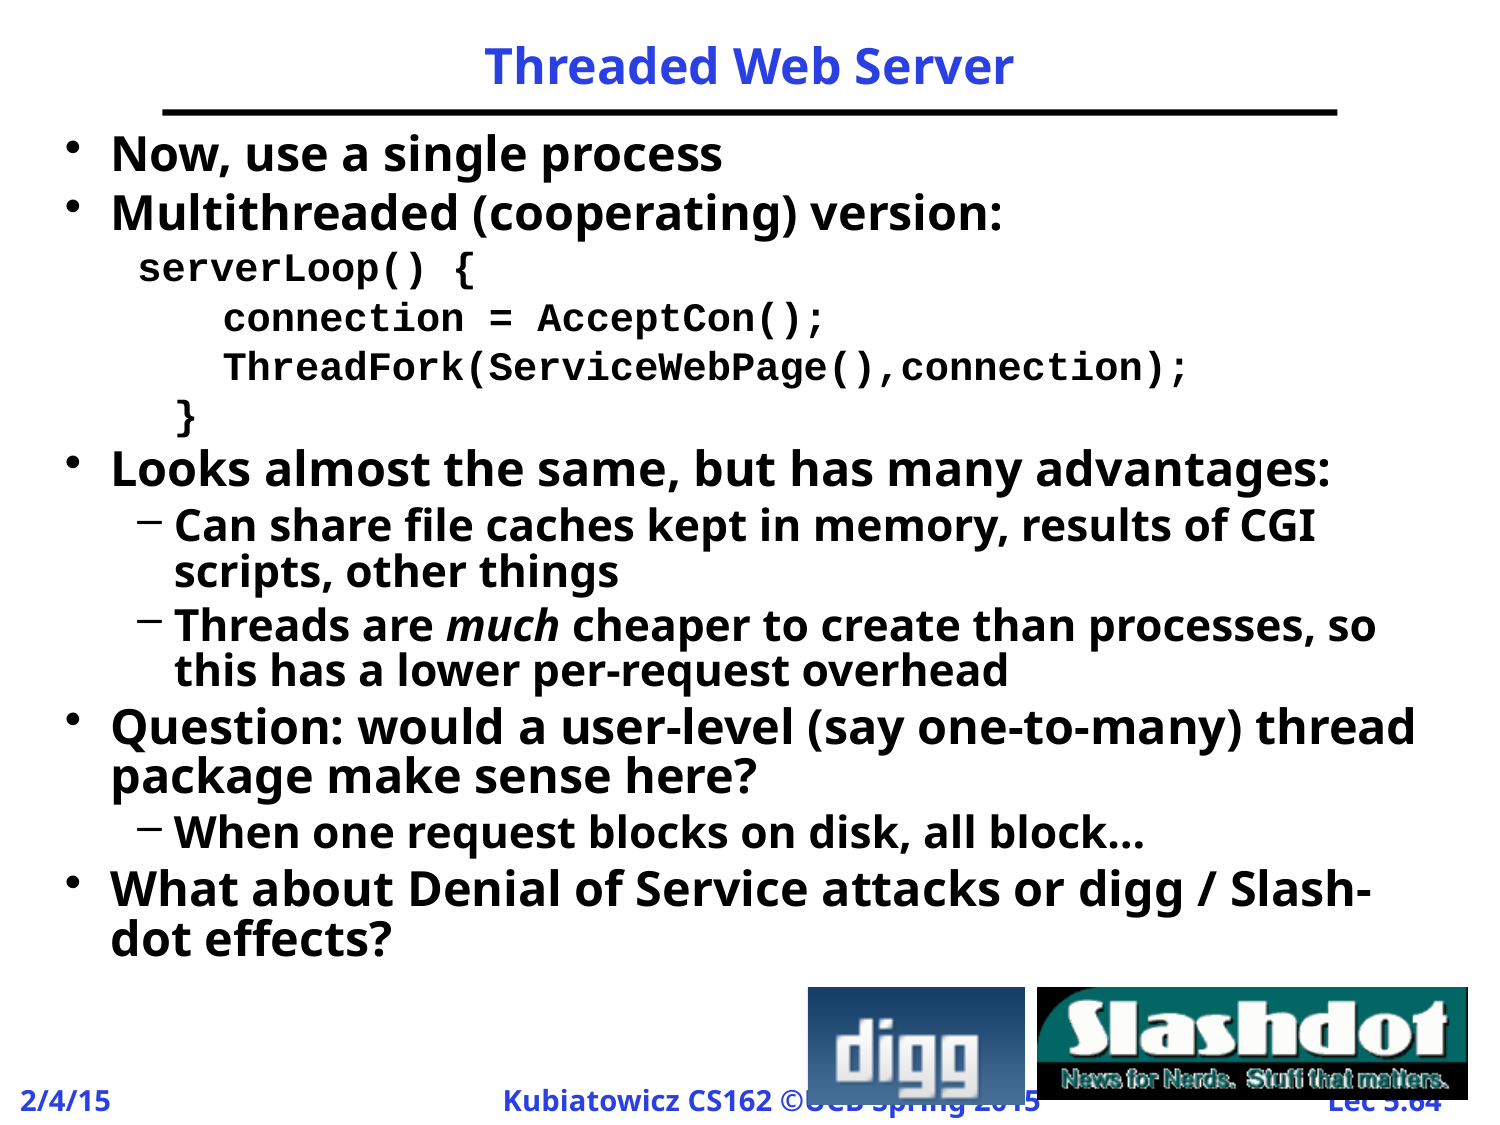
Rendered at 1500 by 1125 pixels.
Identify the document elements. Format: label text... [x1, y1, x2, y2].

picture [1037, 987, 1468, 1101]
title Threaded Web Server [162, 24, 1338, 113]
picture [807, 987, 1026, 1105]
list Now, use a single process Multithreaded (cooperating) version: serverLoop() { connection = AcceptCon(); ThreadFork(ServiceWebPage(),connection); } Looks almost the same, but has many advantages: Can share file caches kept in memory, results of CGI scripts, other things Threads are much cheaper to create than processes, so this has a lower per-request overhead Question: would a user-level (say one-to-many) thread package make sense here? When one request blocks on disk, all block… What about Denial of Service attacks or digg / Slash-dot effects? [50, 125, 1462, 975]
